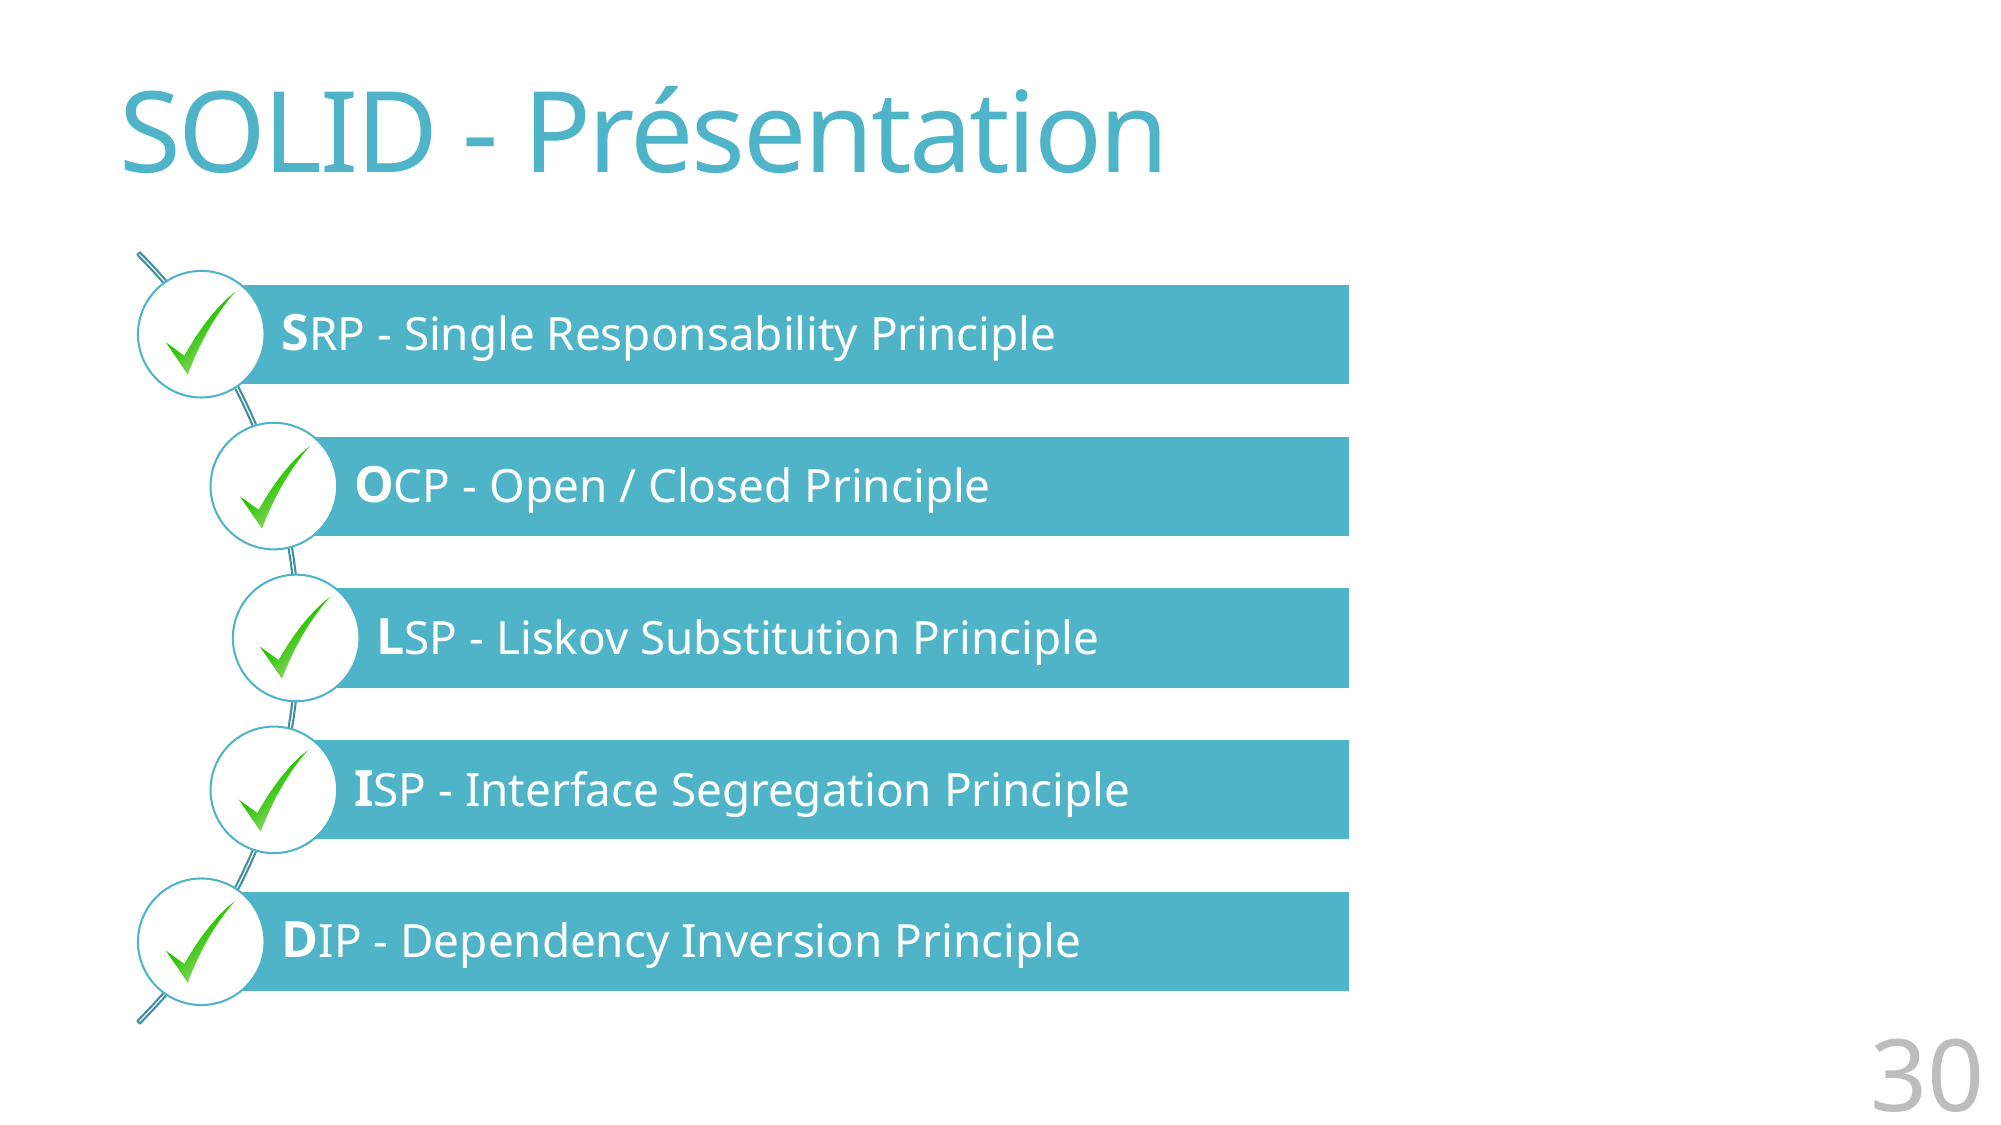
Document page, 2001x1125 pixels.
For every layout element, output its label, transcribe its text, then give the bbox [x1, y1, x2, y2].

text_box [124, 232, 1362, 1044]
picture [238, 749, 310, 832]
title SOLID - Présentation [104, 2, 1872, 275]
picture [164, 899, 236, 983]
slide_number 30 [1810, 1024, 2000, 1125]
picture [164, 291, 236, 375]
picture [239, 445, 311, 529]
picture [259, 596, 331, 680]
